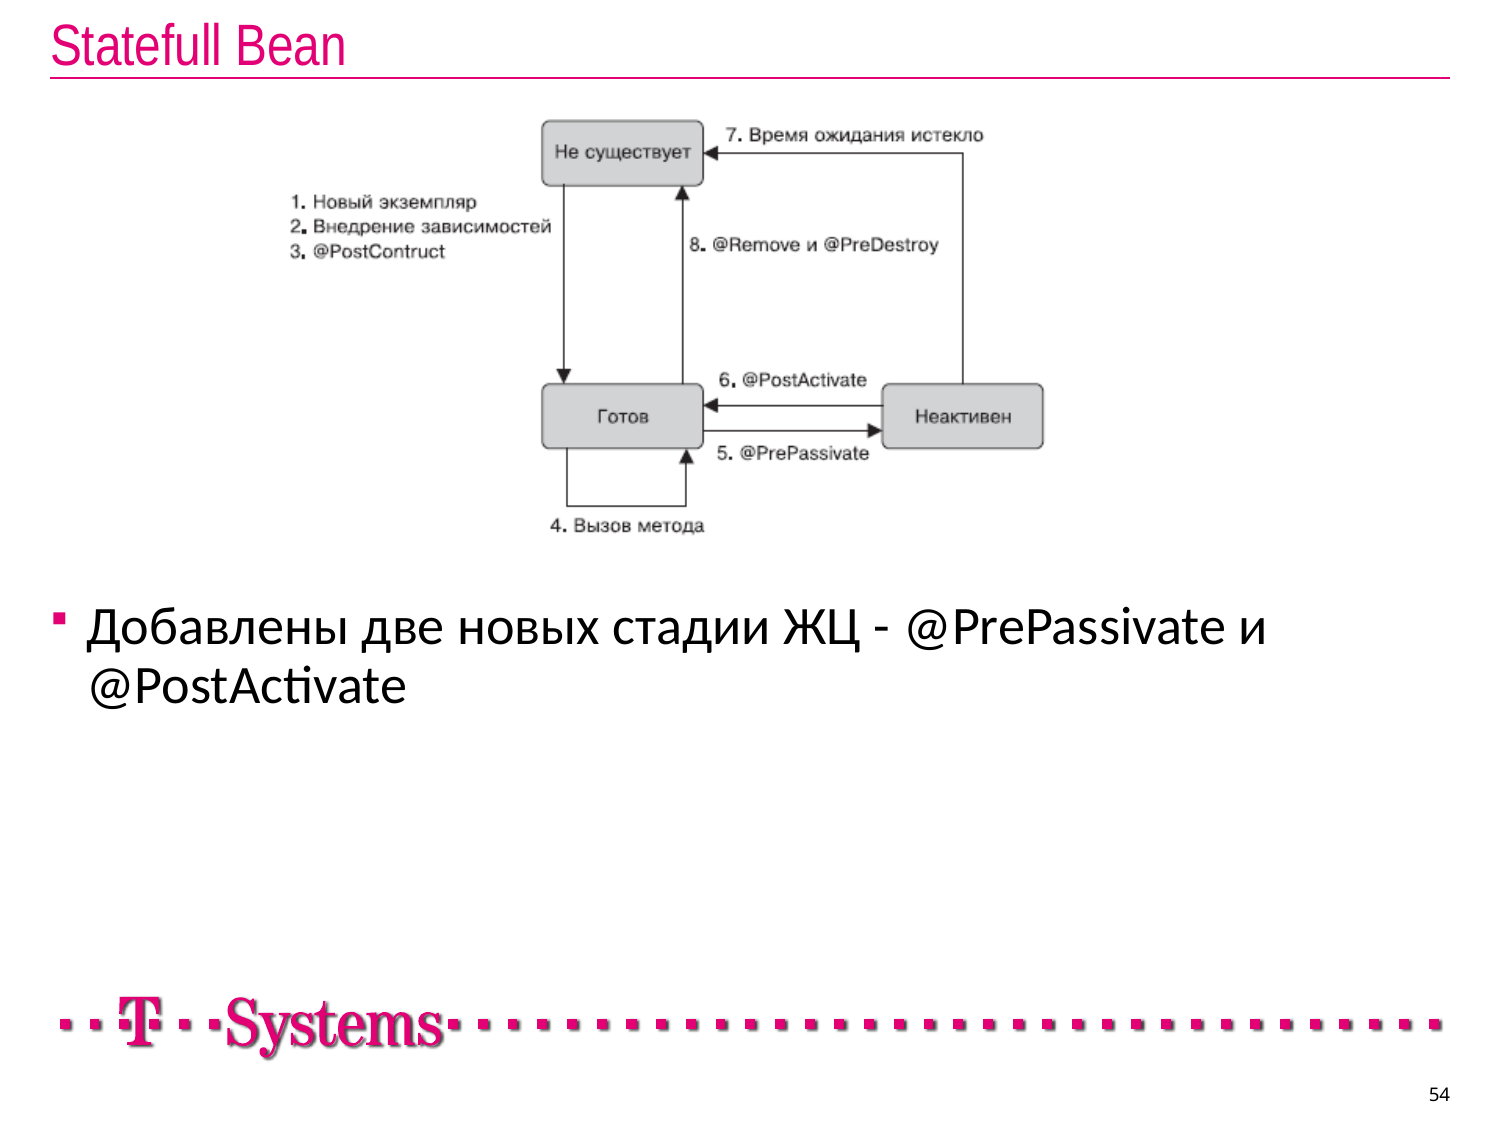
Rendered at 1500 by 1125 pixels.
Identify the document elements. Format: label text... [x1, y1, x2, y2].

picture [277, 93, 1086, 548]
title Statefull Bean [50, 14, 1450, 91]
list Добавлены две новых стадии ЖЦ - @PrePassivate и @PostActivate [50, 597, 1412, 988]
slide_number 54 [1361, 1082, 1451, 1107]
